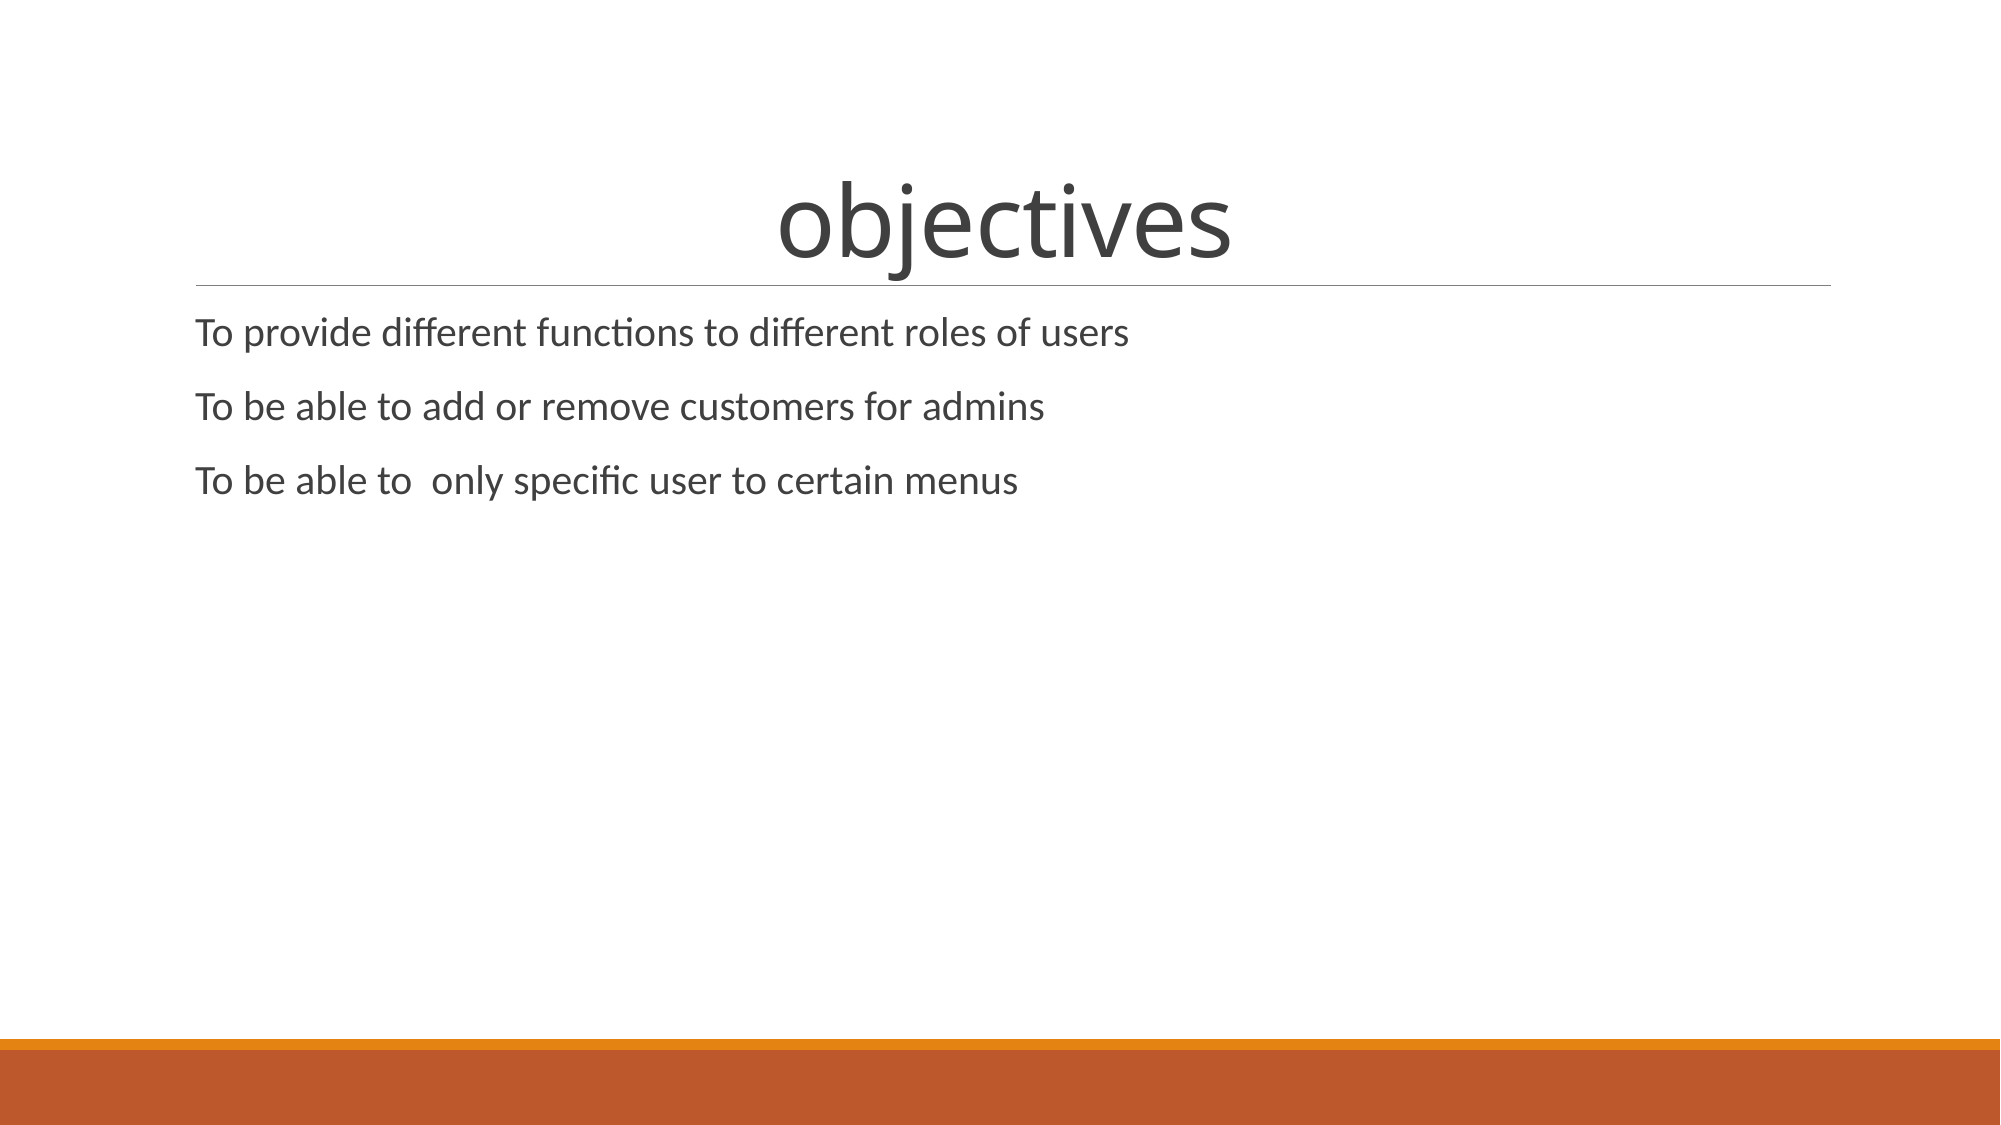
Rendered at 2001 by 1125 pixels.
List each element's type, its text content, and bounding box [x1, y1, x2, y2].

title objectives [180, 47, 1830, 285]
list To provide different functions to different roles of users To be able to add or remove customers for admins To be able to only specific user to certain menus [180, 302, 1830, 963]
